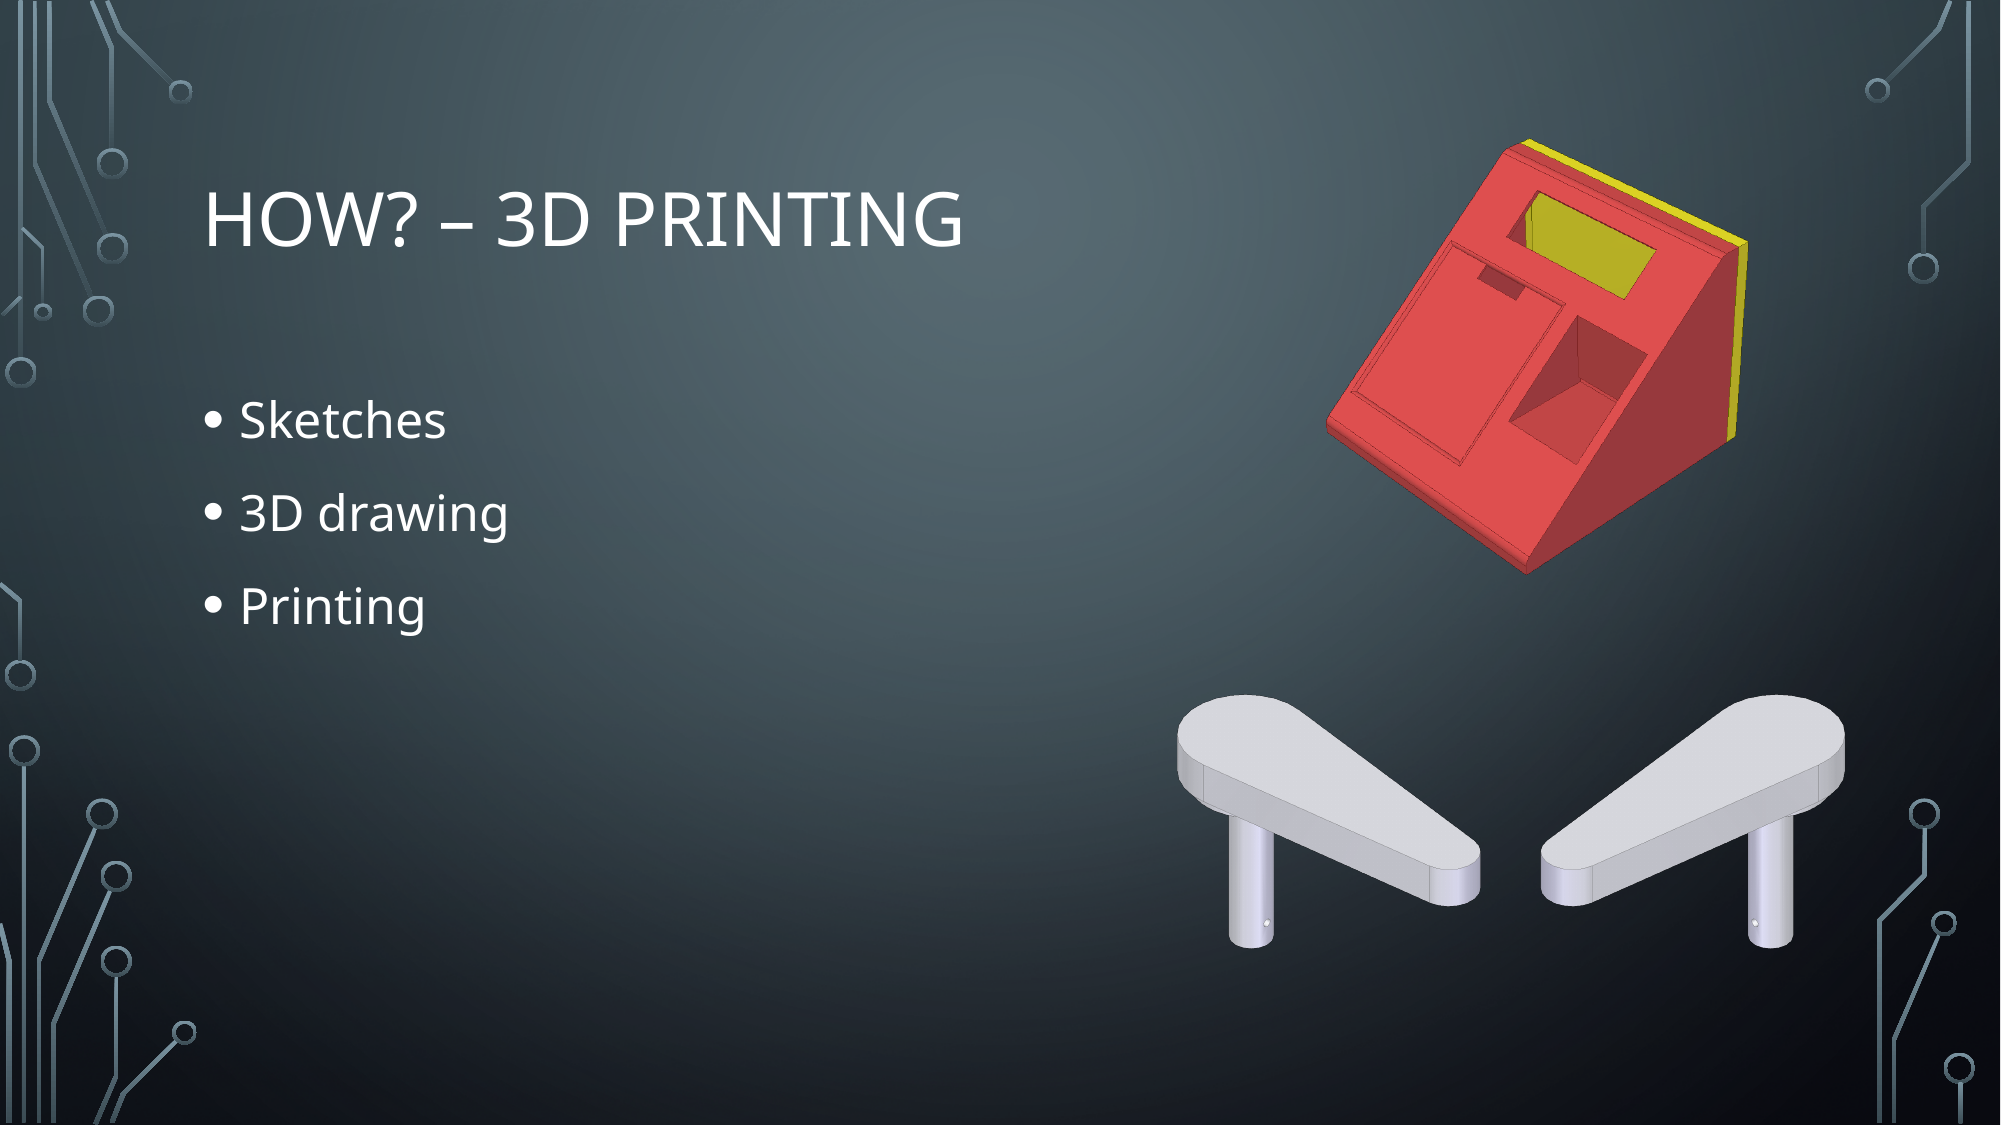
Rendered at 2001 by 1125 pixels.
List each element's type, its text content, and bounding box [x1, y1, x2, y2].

title How? – 3D printing [187, 101, 1813, 344]
picture [1326, 137, 1749, 576]
list Sketches 3D drawing Printing [187, 369, 1813, 950]
picture [1166, 693, 1485, 951]
picture [1537, 693, 1855, 951]
